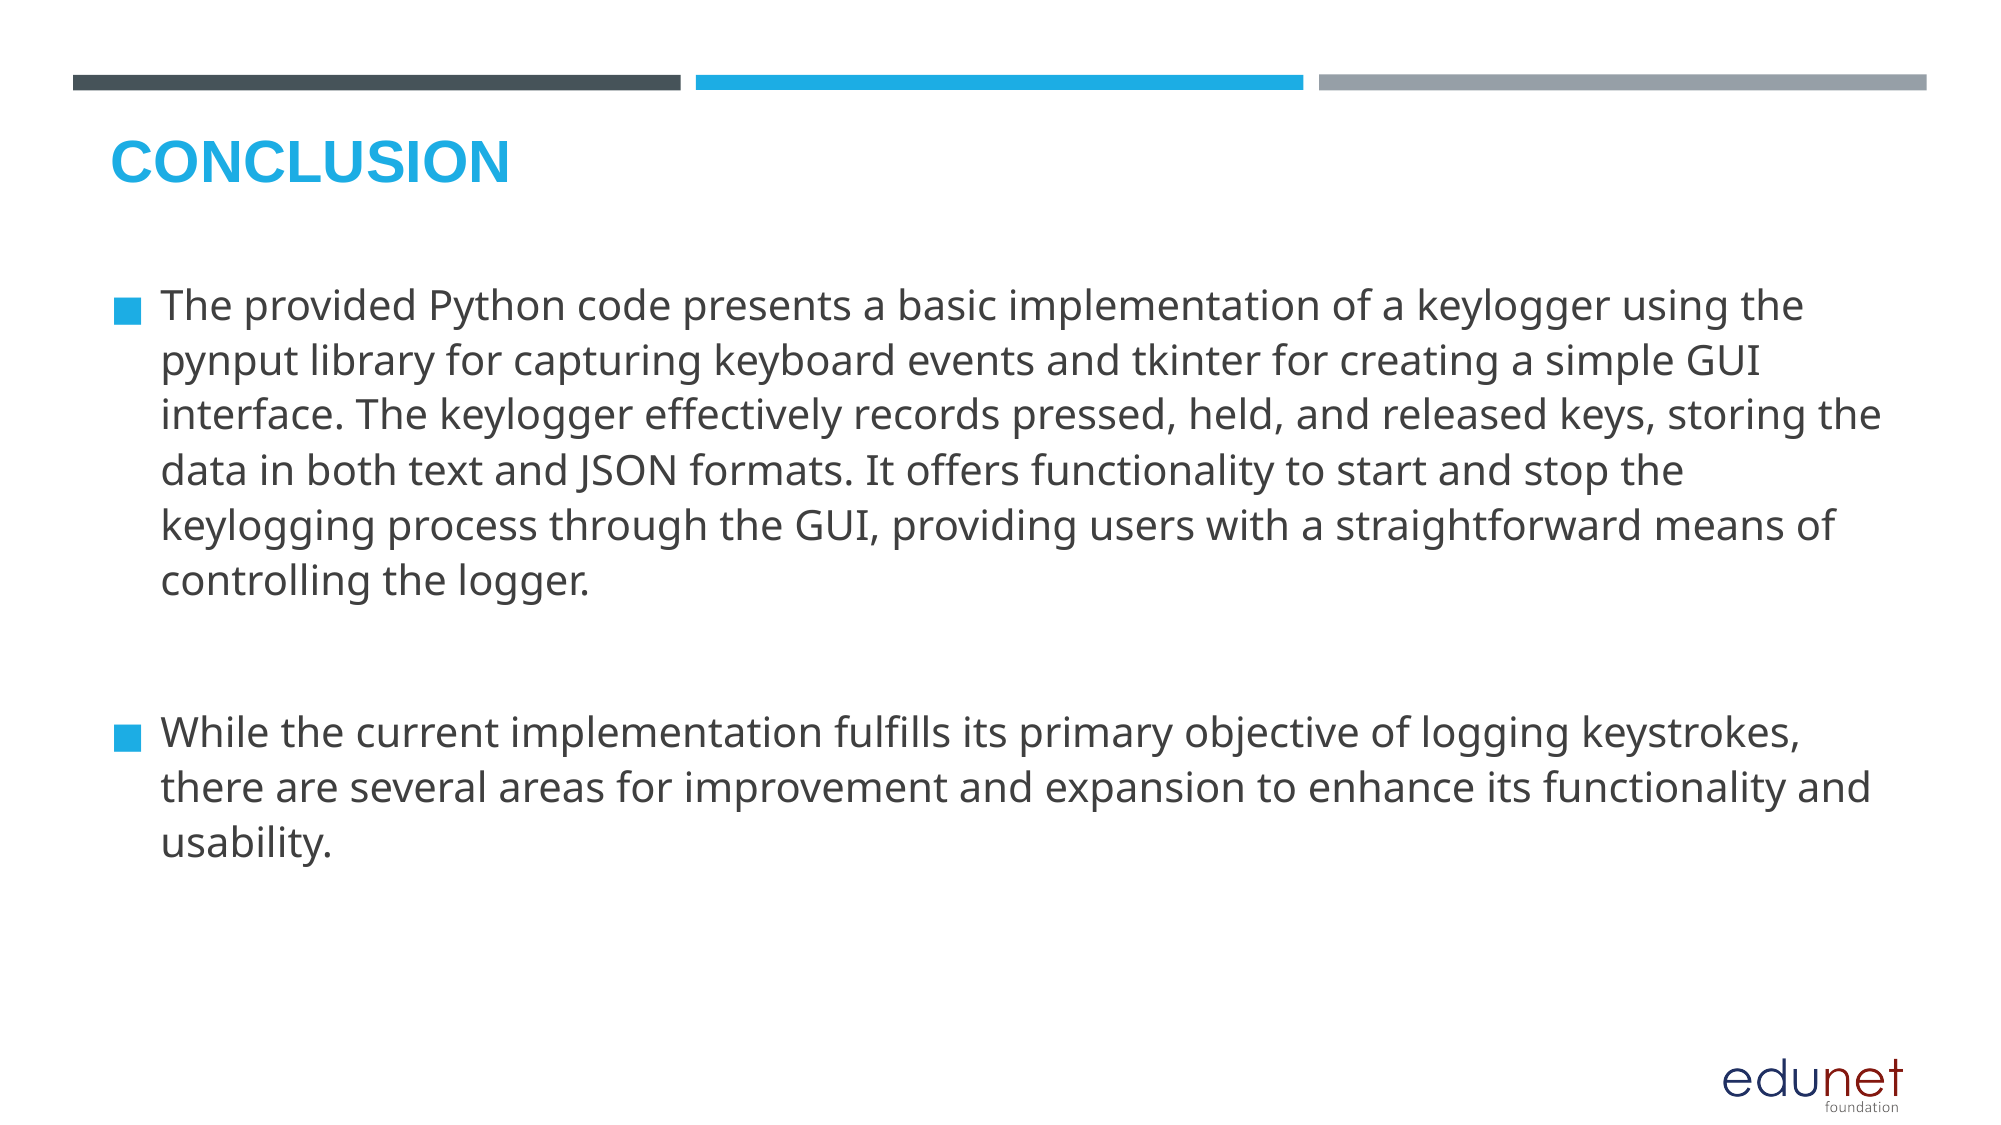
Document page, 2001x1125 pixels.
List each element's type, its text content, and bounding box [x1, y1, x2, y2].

picture [1719, 1056, 1905, 1116]
title CONCLUSION [95, 115, 1905, 203]
list The provided Python code presents a basic implementation of a keylogger using the pynput library for capturing keyboard events and tkinter for creating a simple GUI interface. The keylogger effectively records pressed, held, and released keys, storing the data in both text and JSON formats. It offers functionality to start and stop the keylogging process through the GUI, providing users with a straightforward means of controlling the logger. While the current implementation fulfills its primary objective of logging keystrokes, there are several areas for improvement and expansion to enhance its functionality and usability. [95, 213, 1905, 981]
